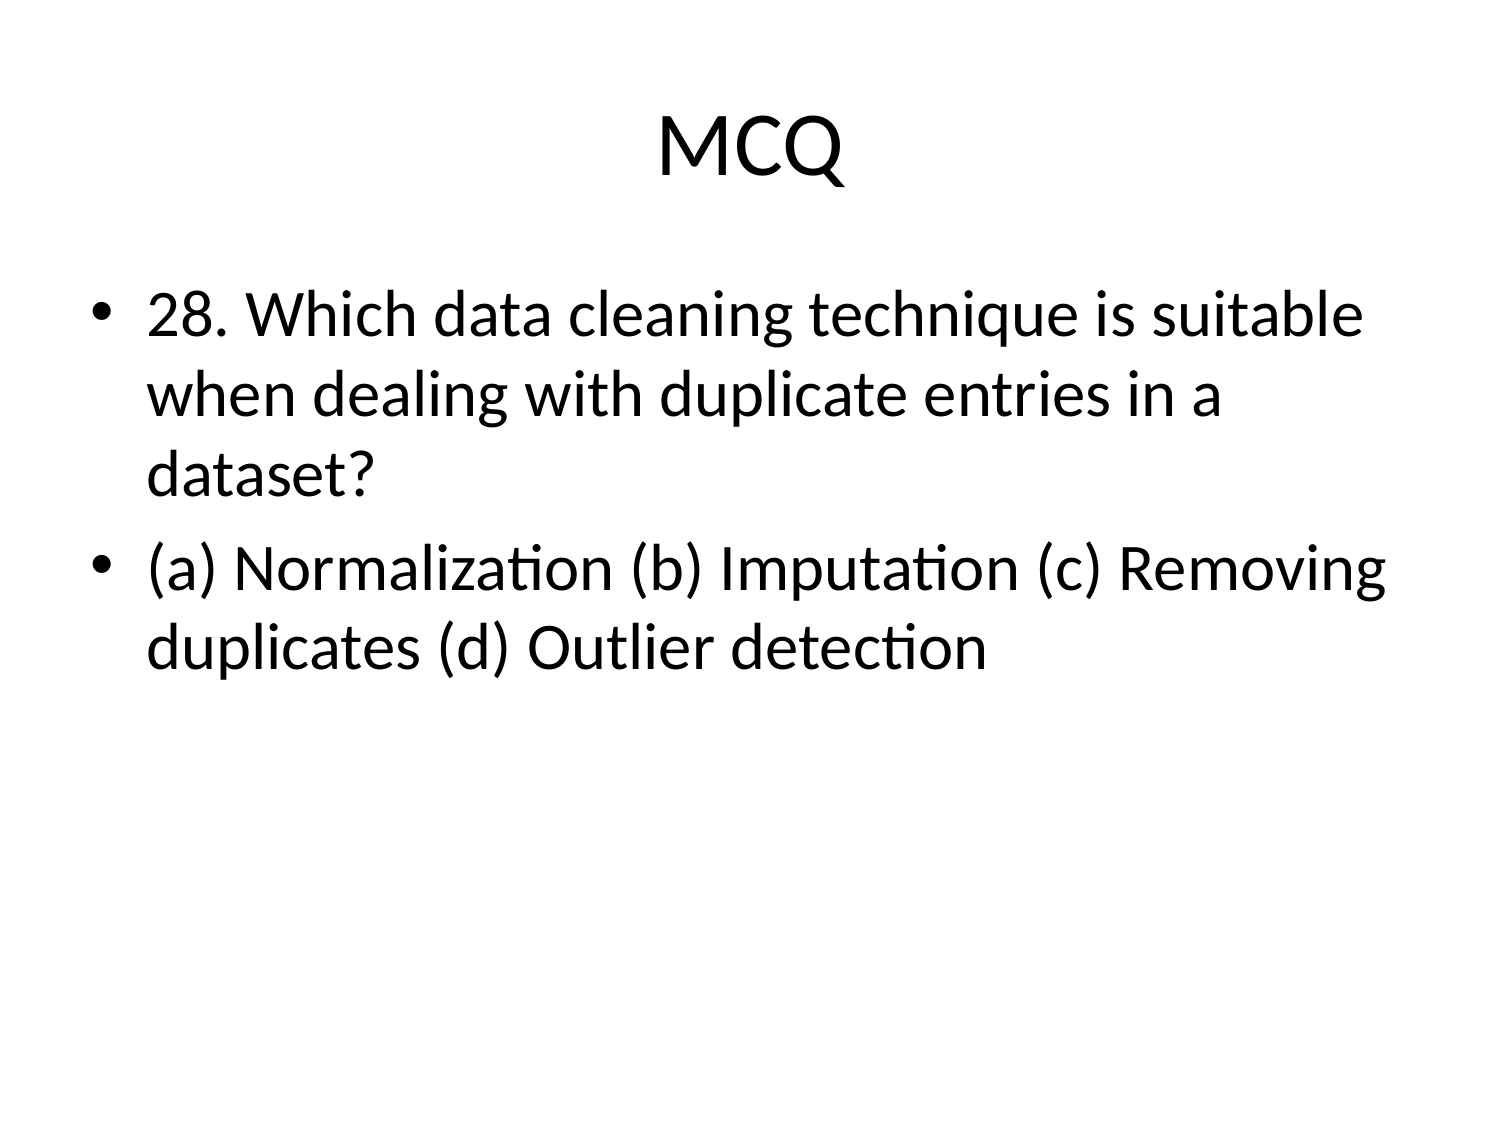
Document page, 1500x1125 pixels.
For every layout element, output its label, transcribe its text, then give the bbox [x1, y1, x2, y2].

list 28. Which data cleaning technique is suitable when dealing with duplicate entries in a dataset? (a) Normalization (b) Imputation (c) Removing duplicates (d) Outlier detection [75, 262, 1425, 1005]
title MCQ [75, 45, 1425, 233]
